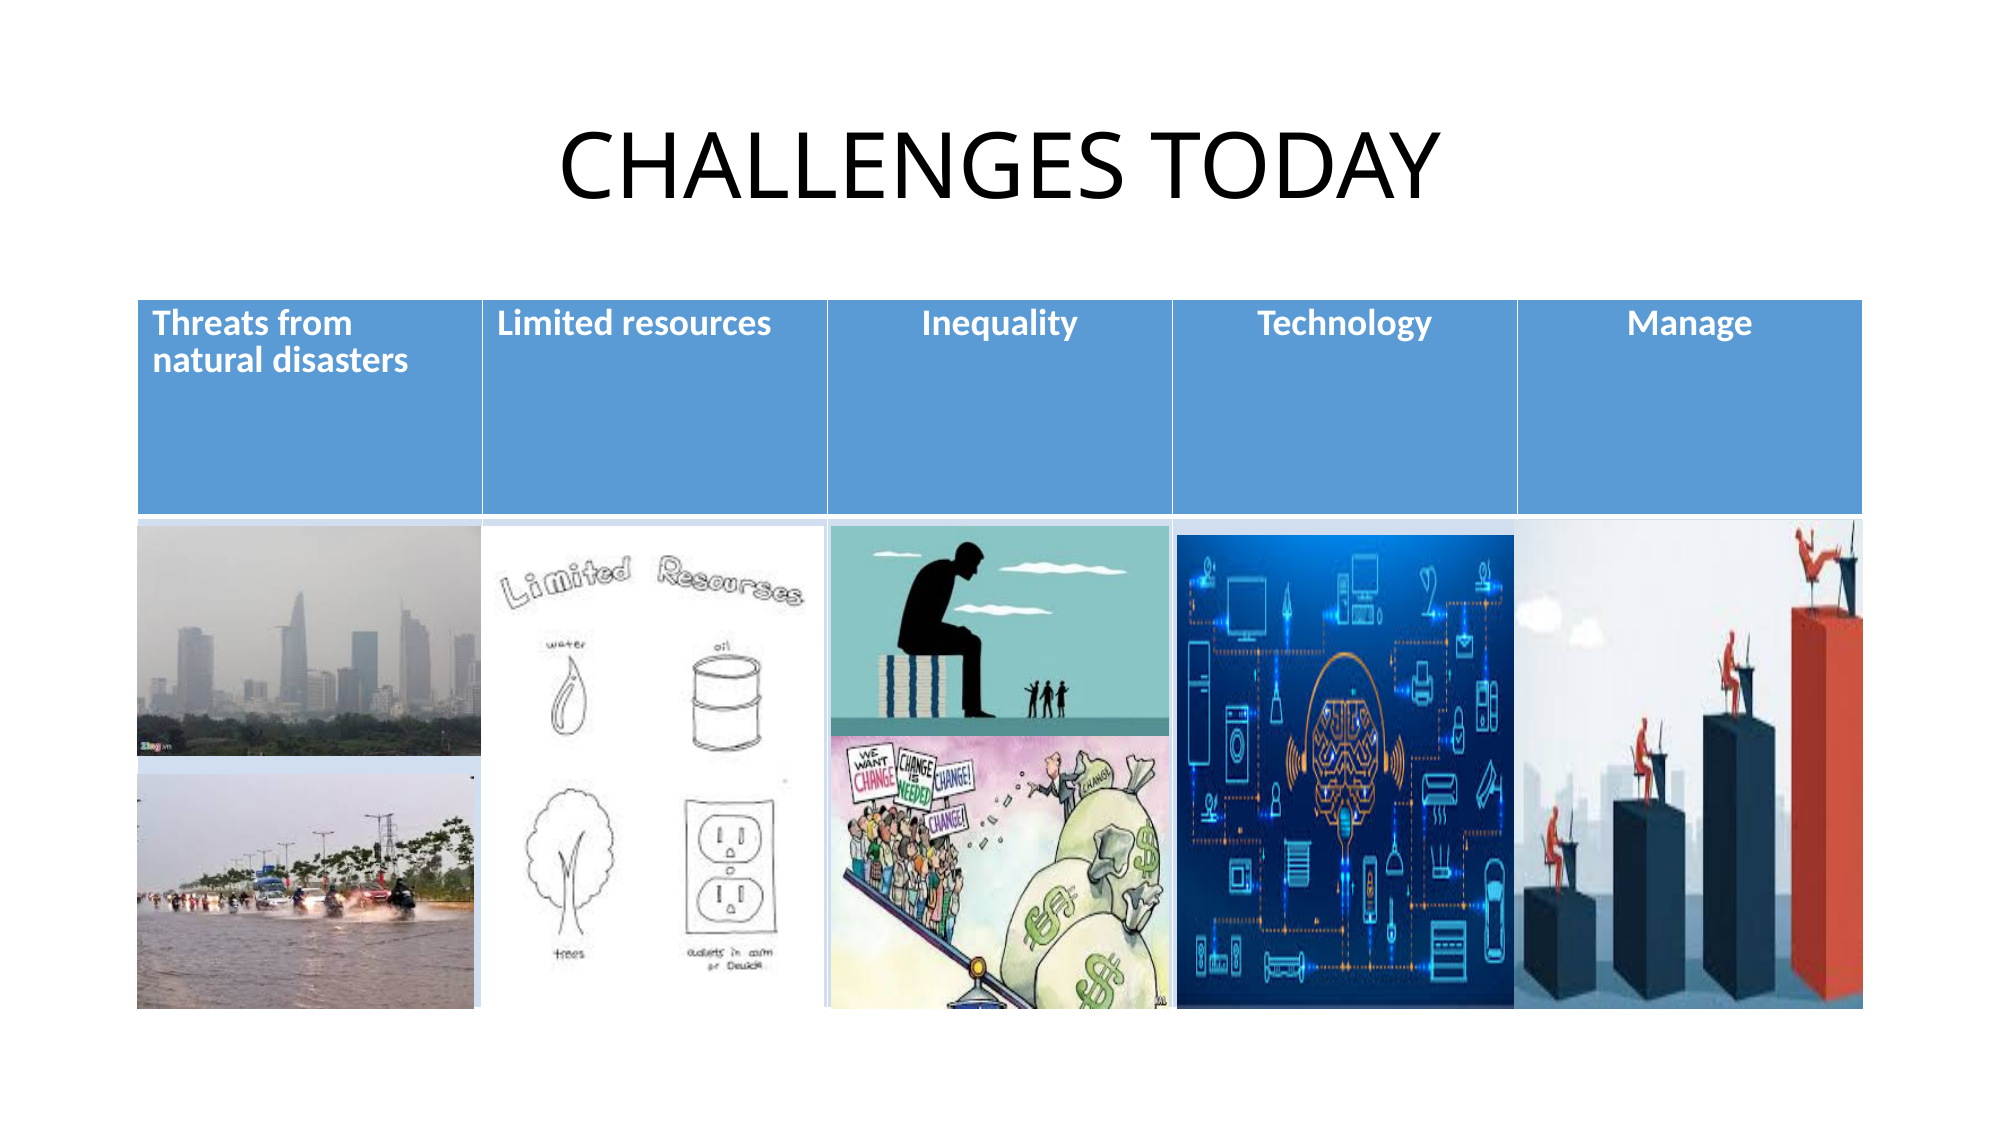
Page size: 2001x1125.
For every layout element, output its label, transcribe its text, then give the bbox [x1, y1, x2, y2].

picture [1177, 520, 1863, 1009]
table_header Threats from natural disasters [138, 300, 482, 514]
table_cell [828, 519, 1172, 1007]
title CHALLENGES TODAY [137, 59, 1863, 278]
table_cell [1173, 519, 1517, 1007]
table_header Limited resources [483, 300, 827, 514]
picture [831, 526, 1169, 1009]
table_cell [483, 519, 827, 1007]
table_header Inequality [828, 300, 1172, 514]
table_header Technology [1173, 300, 1517, 514]
picture [137, 526, 824, 1009]
table_header Manage [1518, 300, 1862, 514]
table_cell [138, 756, 481, 1007]
picture [137, 774, 474, 1009]
table_cell [138, 519, 482, 526]
